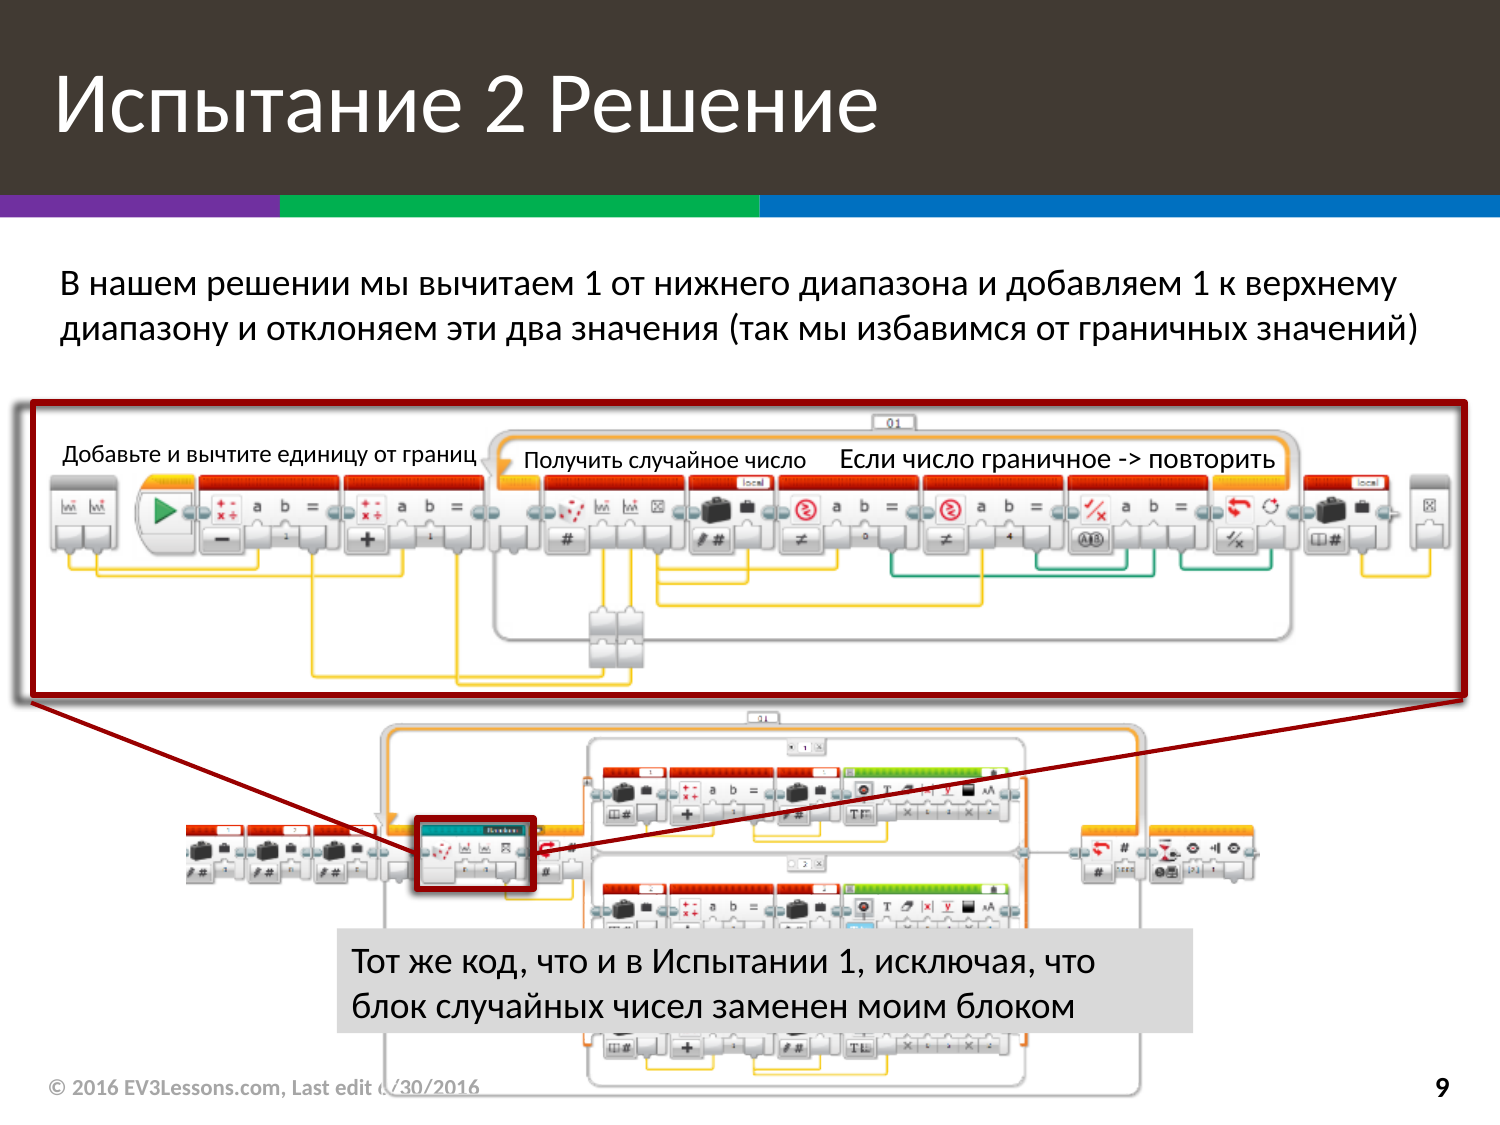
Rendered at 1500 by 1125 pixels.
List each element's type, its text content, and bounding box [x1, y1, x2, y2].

slide_number 9 [1361, 1056, 1465, 1116]
footer © 2016 EV3Lessons.com, Last edit 6/30/2016 [32, 1055, 168, 1116]
picture [186, 698, 1261, 1112]
text_box [1455, 401, 1466, 696]
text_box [30, 702, 418, 855]
picture [45, 403, 1459, 692]
text_box В нашем решении мы вычитаем 1 от нижнего диапазона и добавляем 1 к верхнему диапазону и отклоняем эти два значения (так мы избавимся от граничных значений) [44, 250, 1460, 399]
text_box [532, 699, 1464, 855]
title Испытание 2 Решение [0, 0, 1500, 195]
